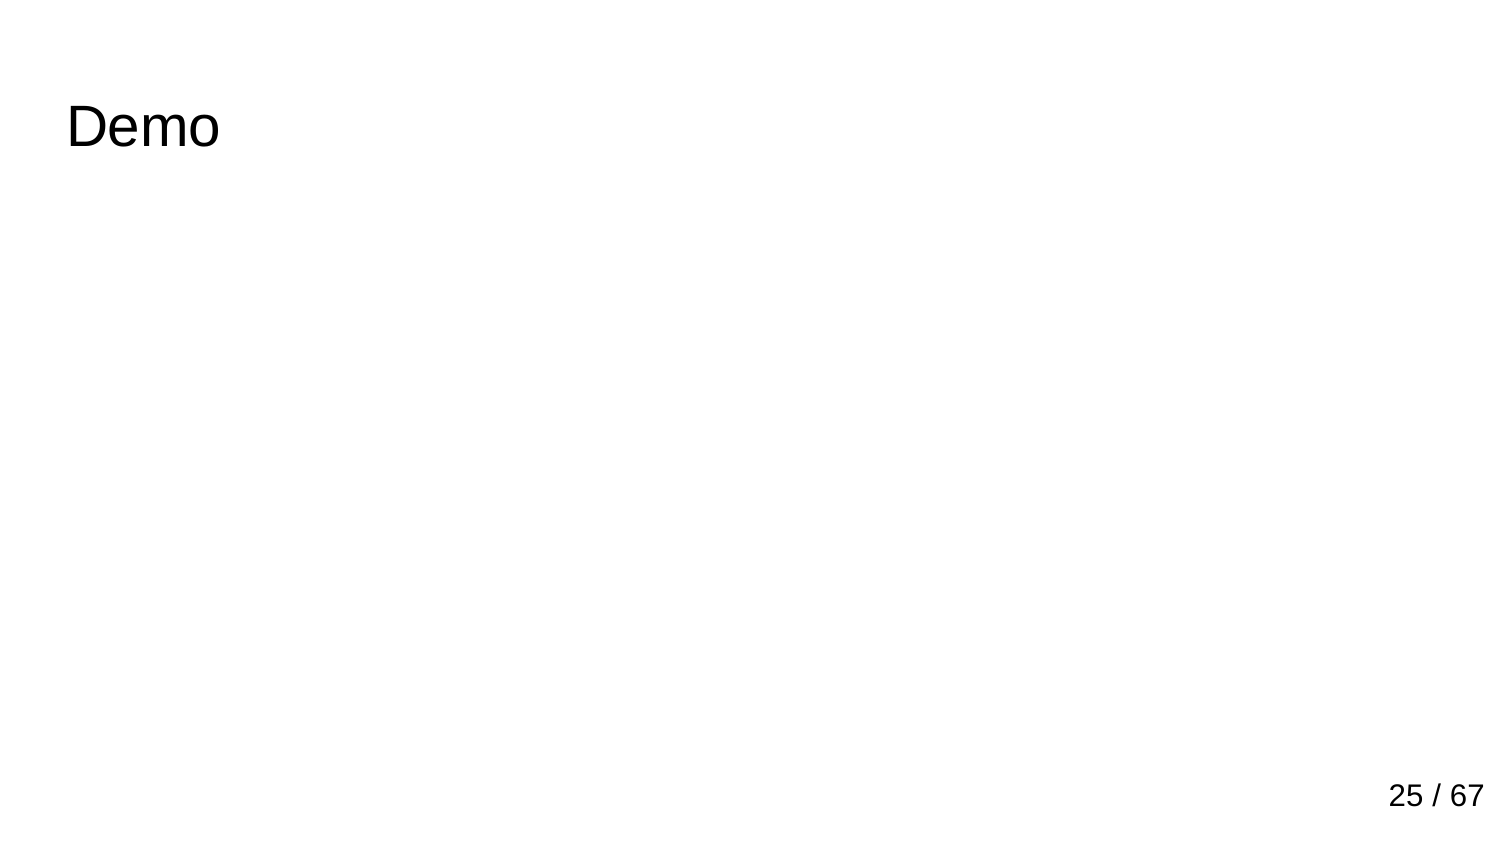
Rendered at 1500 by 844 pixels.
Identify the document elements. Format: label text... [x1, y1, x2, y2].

text_box 25 / 67 [1333, 760, 1500, 844]
title Demo [51, 72, 1449, 167]
